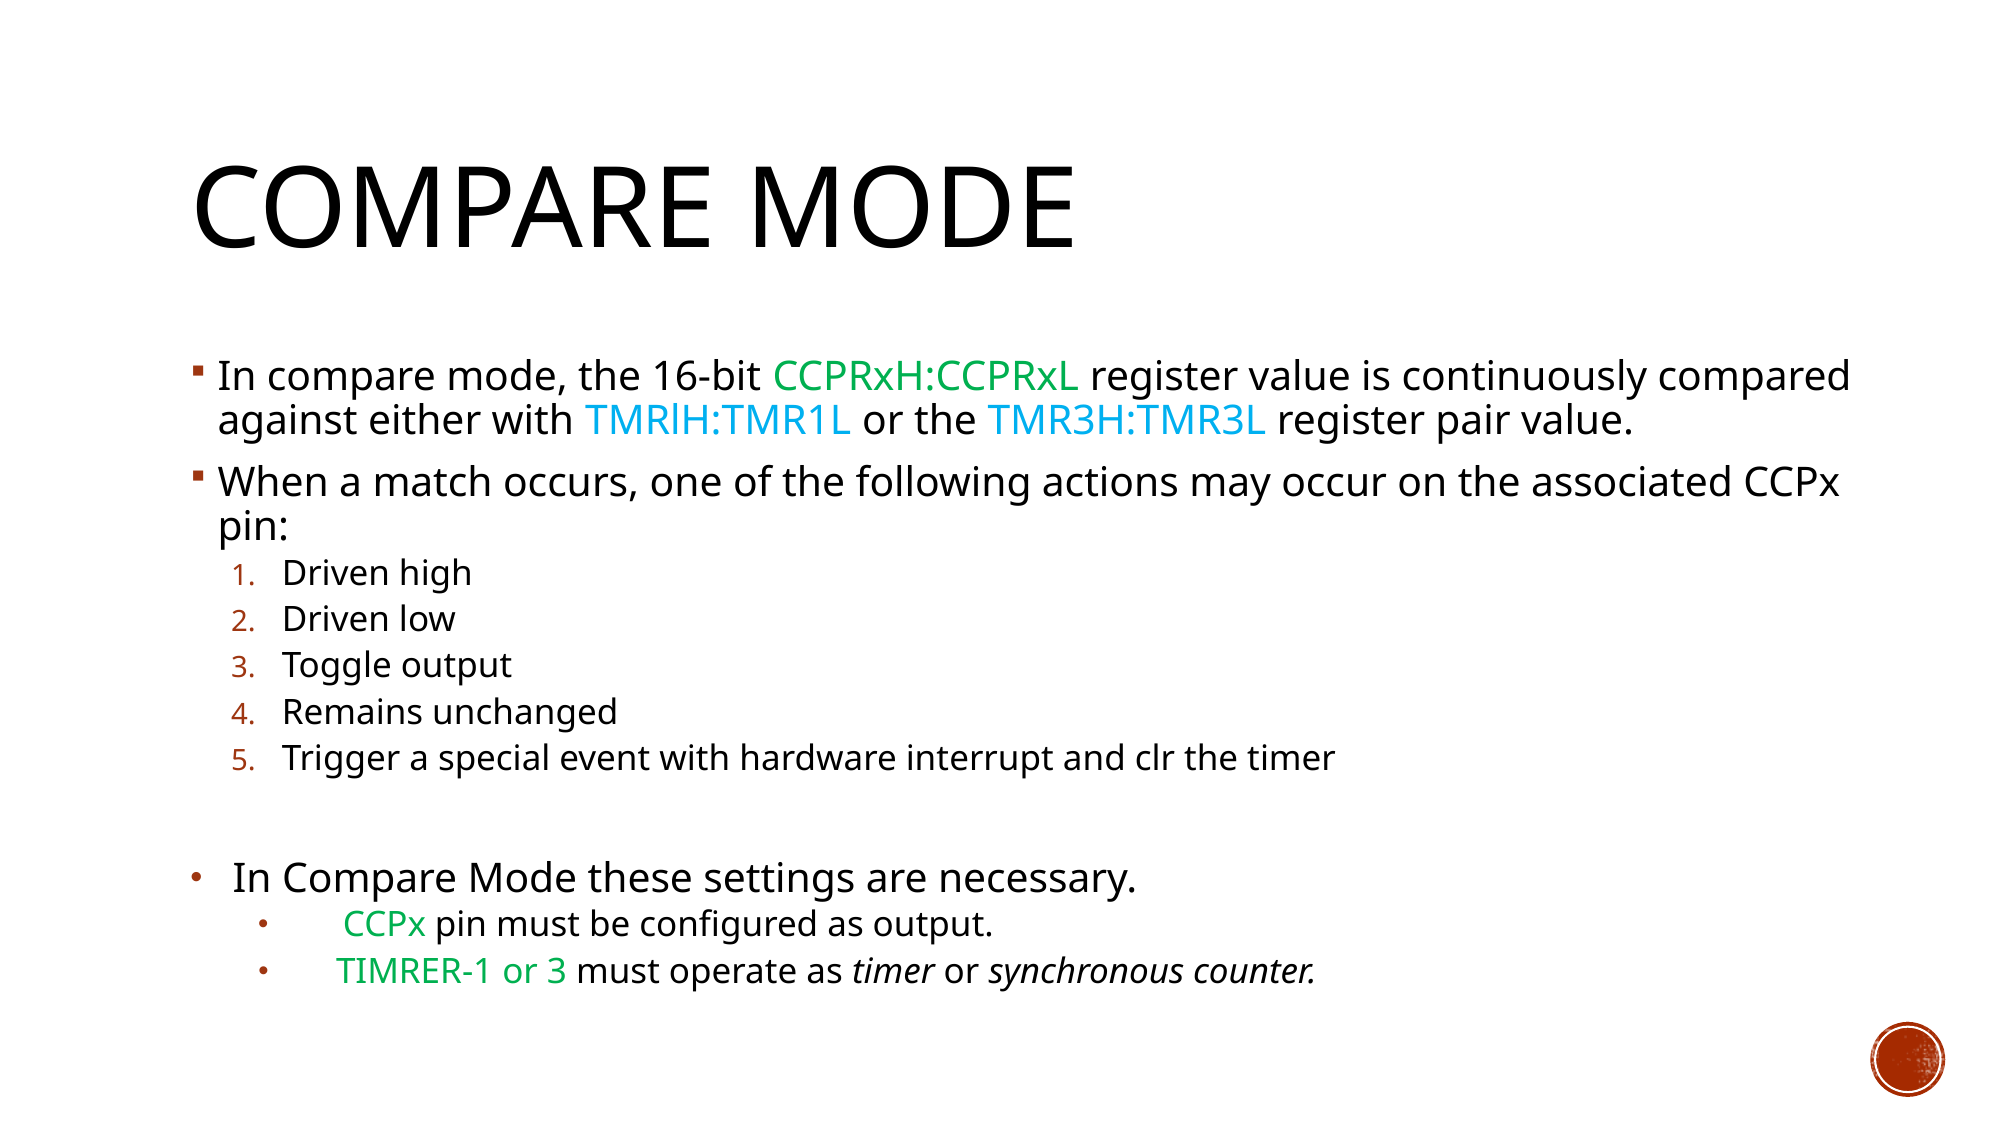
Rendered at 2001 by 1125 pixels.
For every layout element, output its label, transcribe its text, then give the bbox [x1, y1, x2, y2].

list In compare mode, the 16-bit CCPRxH:CCPRxL register value is continuously compared against either with TMRlH:TMR1L or the TMR3H:TMR3L register pair value. When a match occurs, one of the following actions may occur on the associated CCPx pin: Driven high Driven low Toggle output Remains unchanged Trigger a special event with hardware interrupt and clr the timer In Compare Mode these settings are necessary. CCPx pin must be configured as output. TIMRER-1 or 3 must operate as timer or synchronous counter. [175, 348, 1900, 1013]
title COMPARE MODE [175, 79, 1826, 344]
